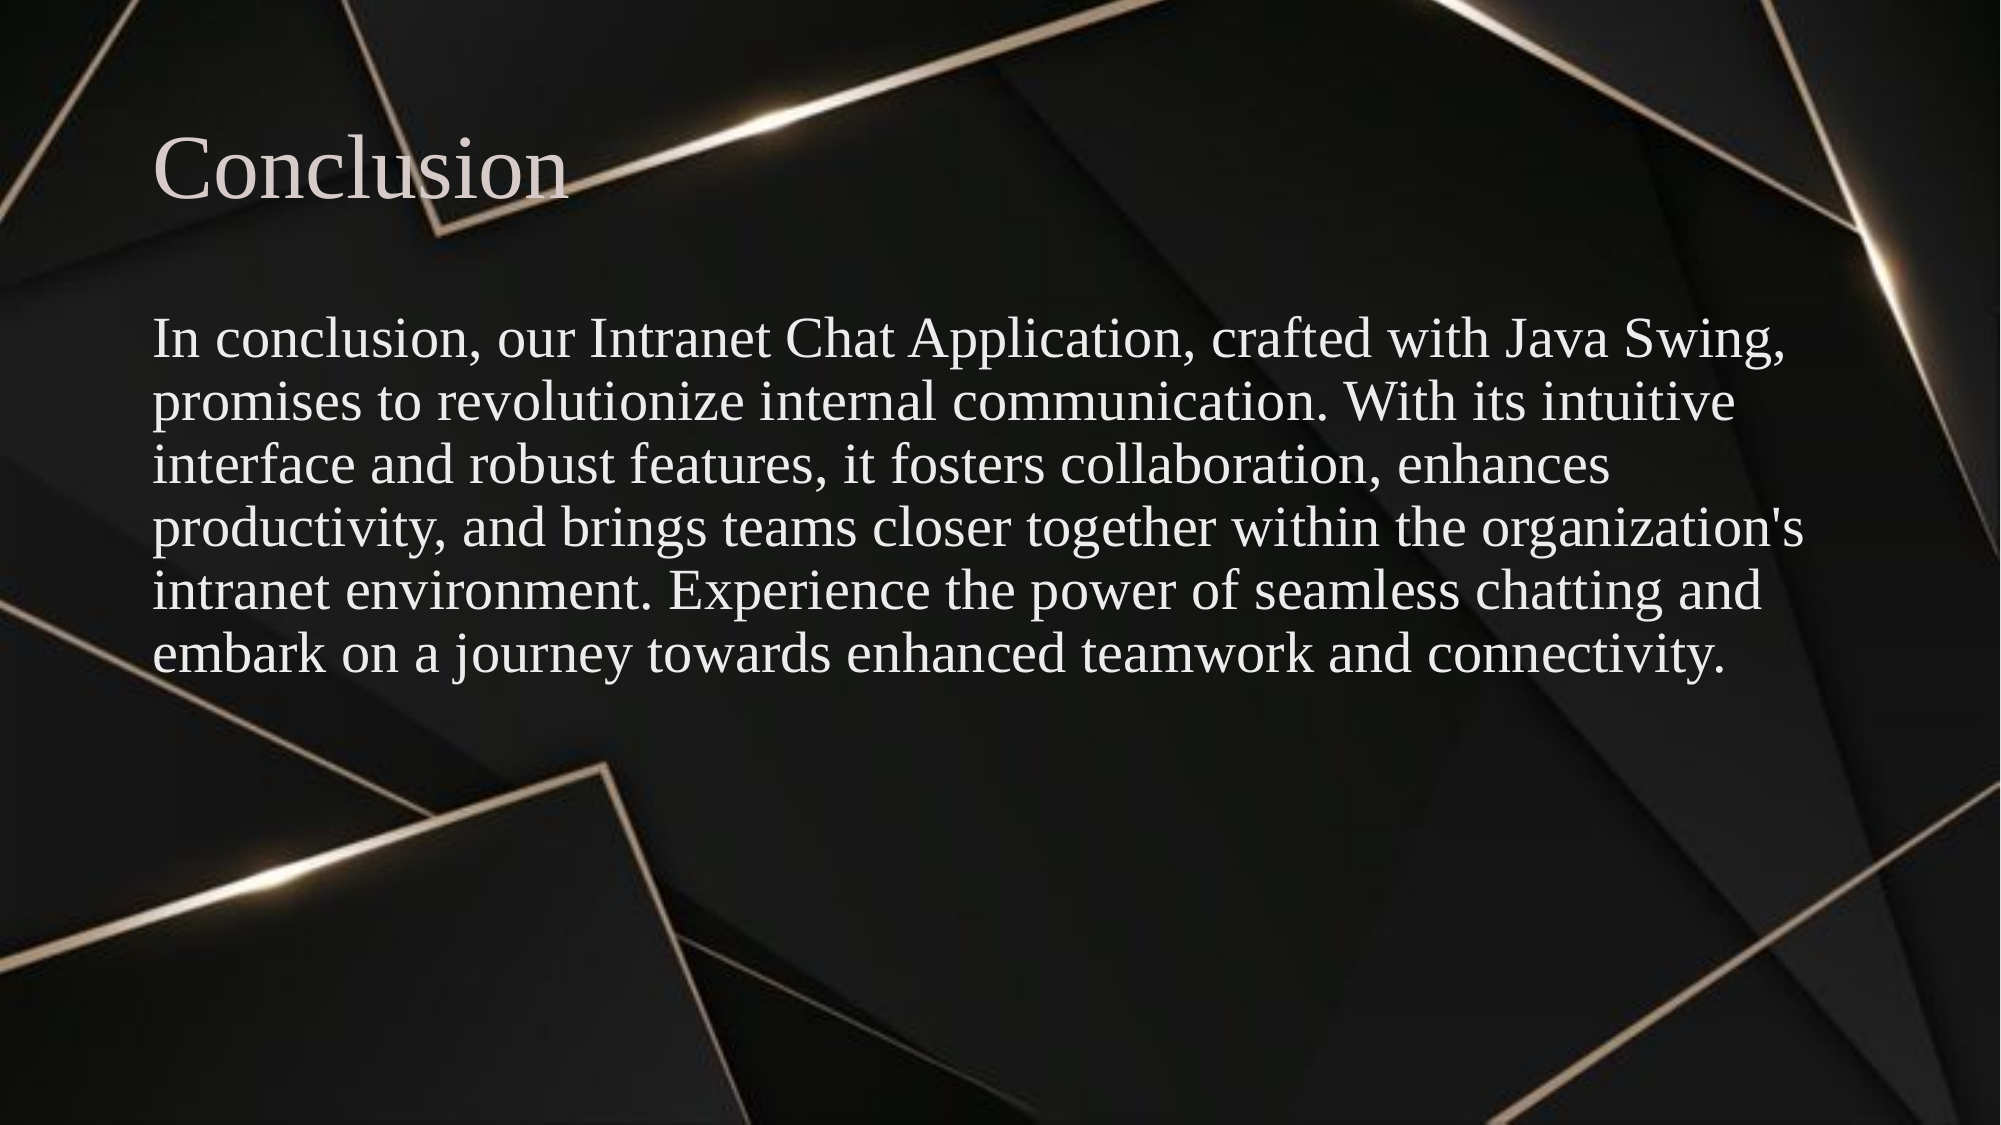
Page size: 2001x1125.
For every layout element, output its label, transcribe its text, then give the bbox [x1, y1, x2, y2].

title Conclusion [137, 59, 1863, 278]
list In conclusion, our Intranet Chat Application, crafted with Java Swing, promises to revolutionize internal communication. With its intuitive interface and robust features, it fosters collaboration, enhances productivity, and brings teams closer together within the organization's intranet environment. Experience the power of seamless chatting and embark on a journey towards enhanced teamwork and connectivity. [137, 299, 1863, 1014]
picture [0, 0, 2001, 1125]
